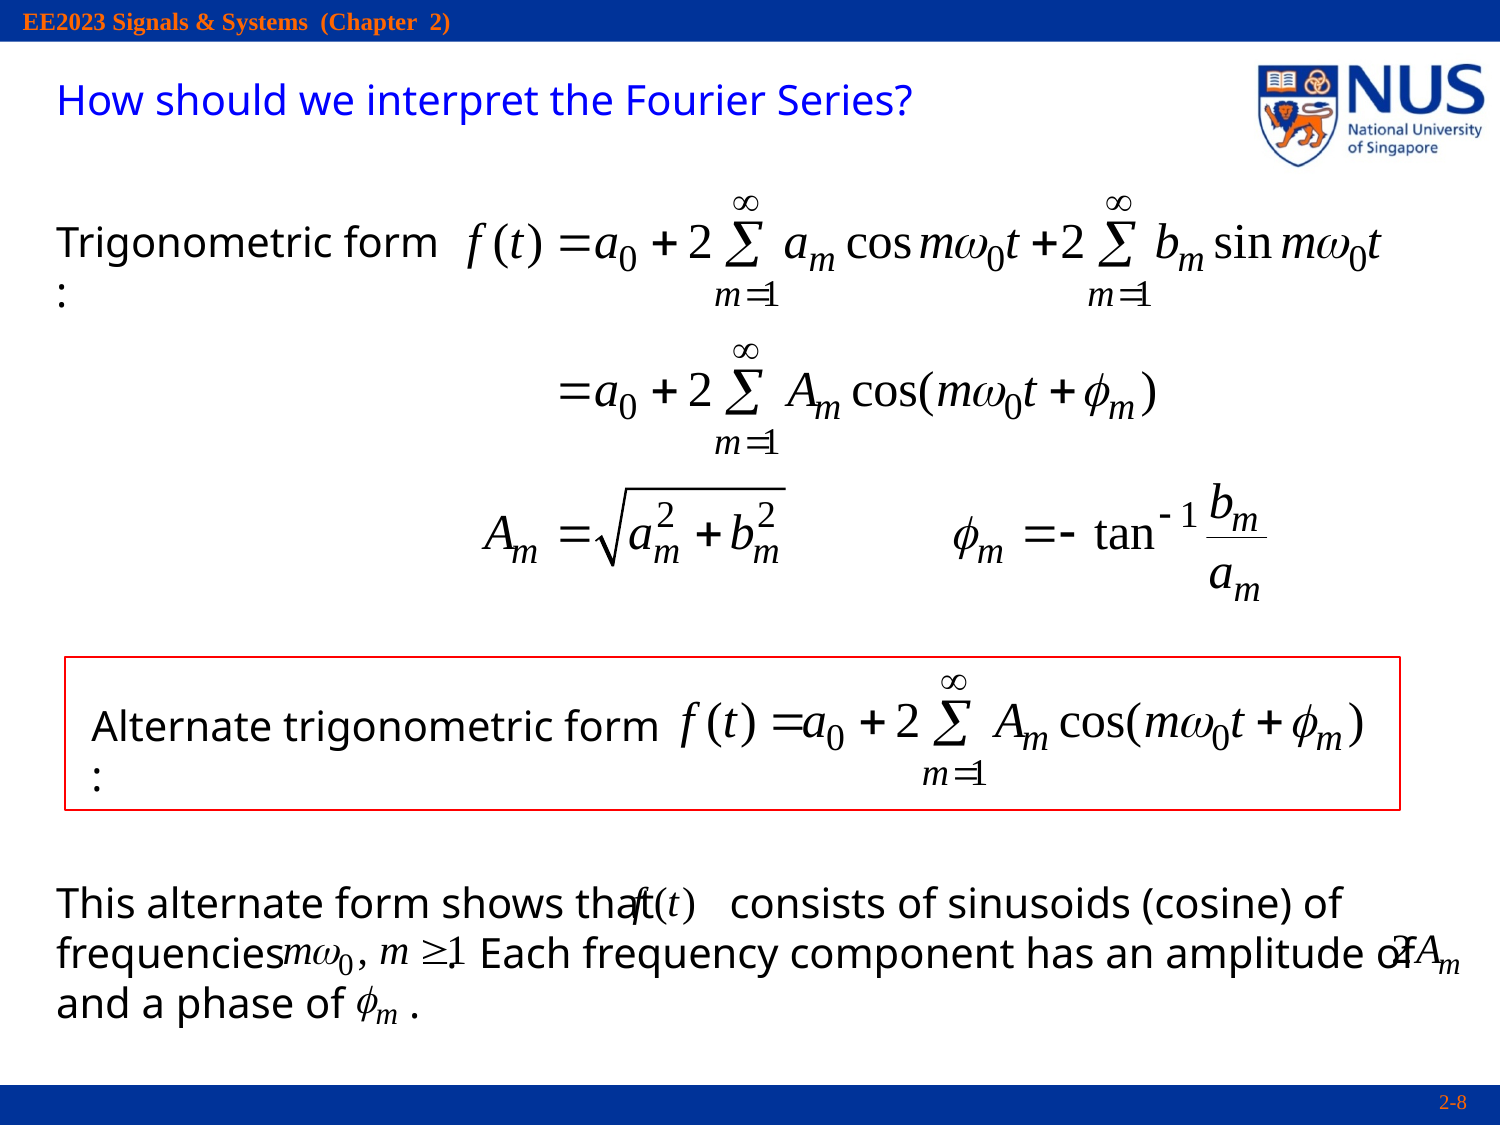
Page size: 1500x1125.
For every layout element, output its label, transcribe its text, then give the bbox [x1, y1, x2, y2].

text_box Trigonometric form : [41, 208, 447, 323]
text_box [452, 179, 1399, 610]
picture [1241, 50, 1500, 182]
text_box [41, 869, 1500, 1037]
text_box How should we interpret the Fourier Series? [41, 66, 1199, 132]
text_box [64, 656, 1400, 811]
